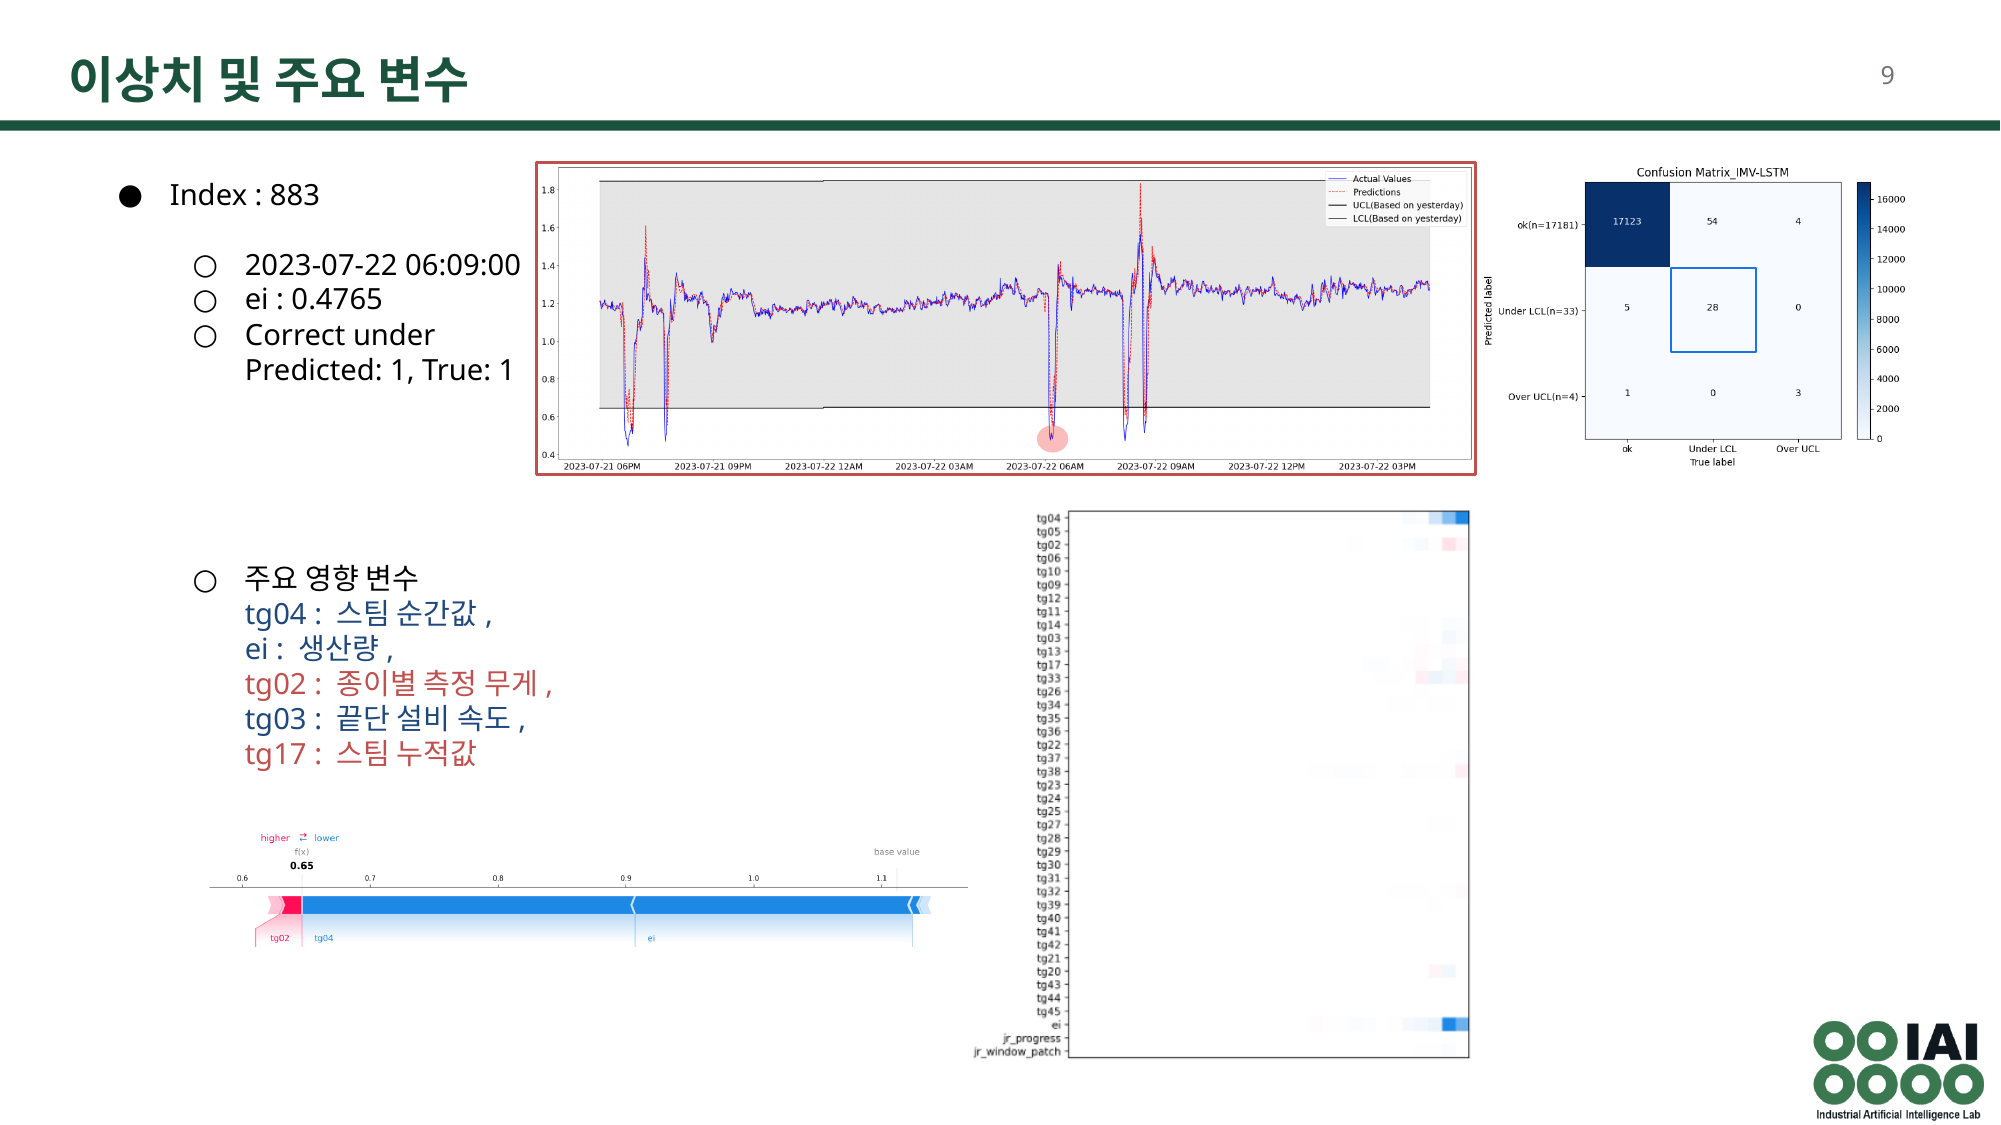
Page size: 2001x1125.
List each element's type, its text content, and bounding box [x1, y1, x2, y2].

picture [205, 506, 1474, 1064]
text_box Index : 883 2023-07-22 06:09:00 ei : 0.4765 Correct under Predicted: 1, True: 1 주요 영향 변수 tg04 : 스팀 순간값, ei : 생산량, tg02 : 종이별 측정 무게, tg03 : 끝단 설비 속도, tg17 : 스팀 누적값 [79, 160, 1016, 1063]
picture [537, 163, 1474, 474]
picture [1803, 1015, 1992, 1125]
picture [1478, 160, 1912, 474]
title 이상치 및 주요 변수 [68, 46, 1760, 237]
